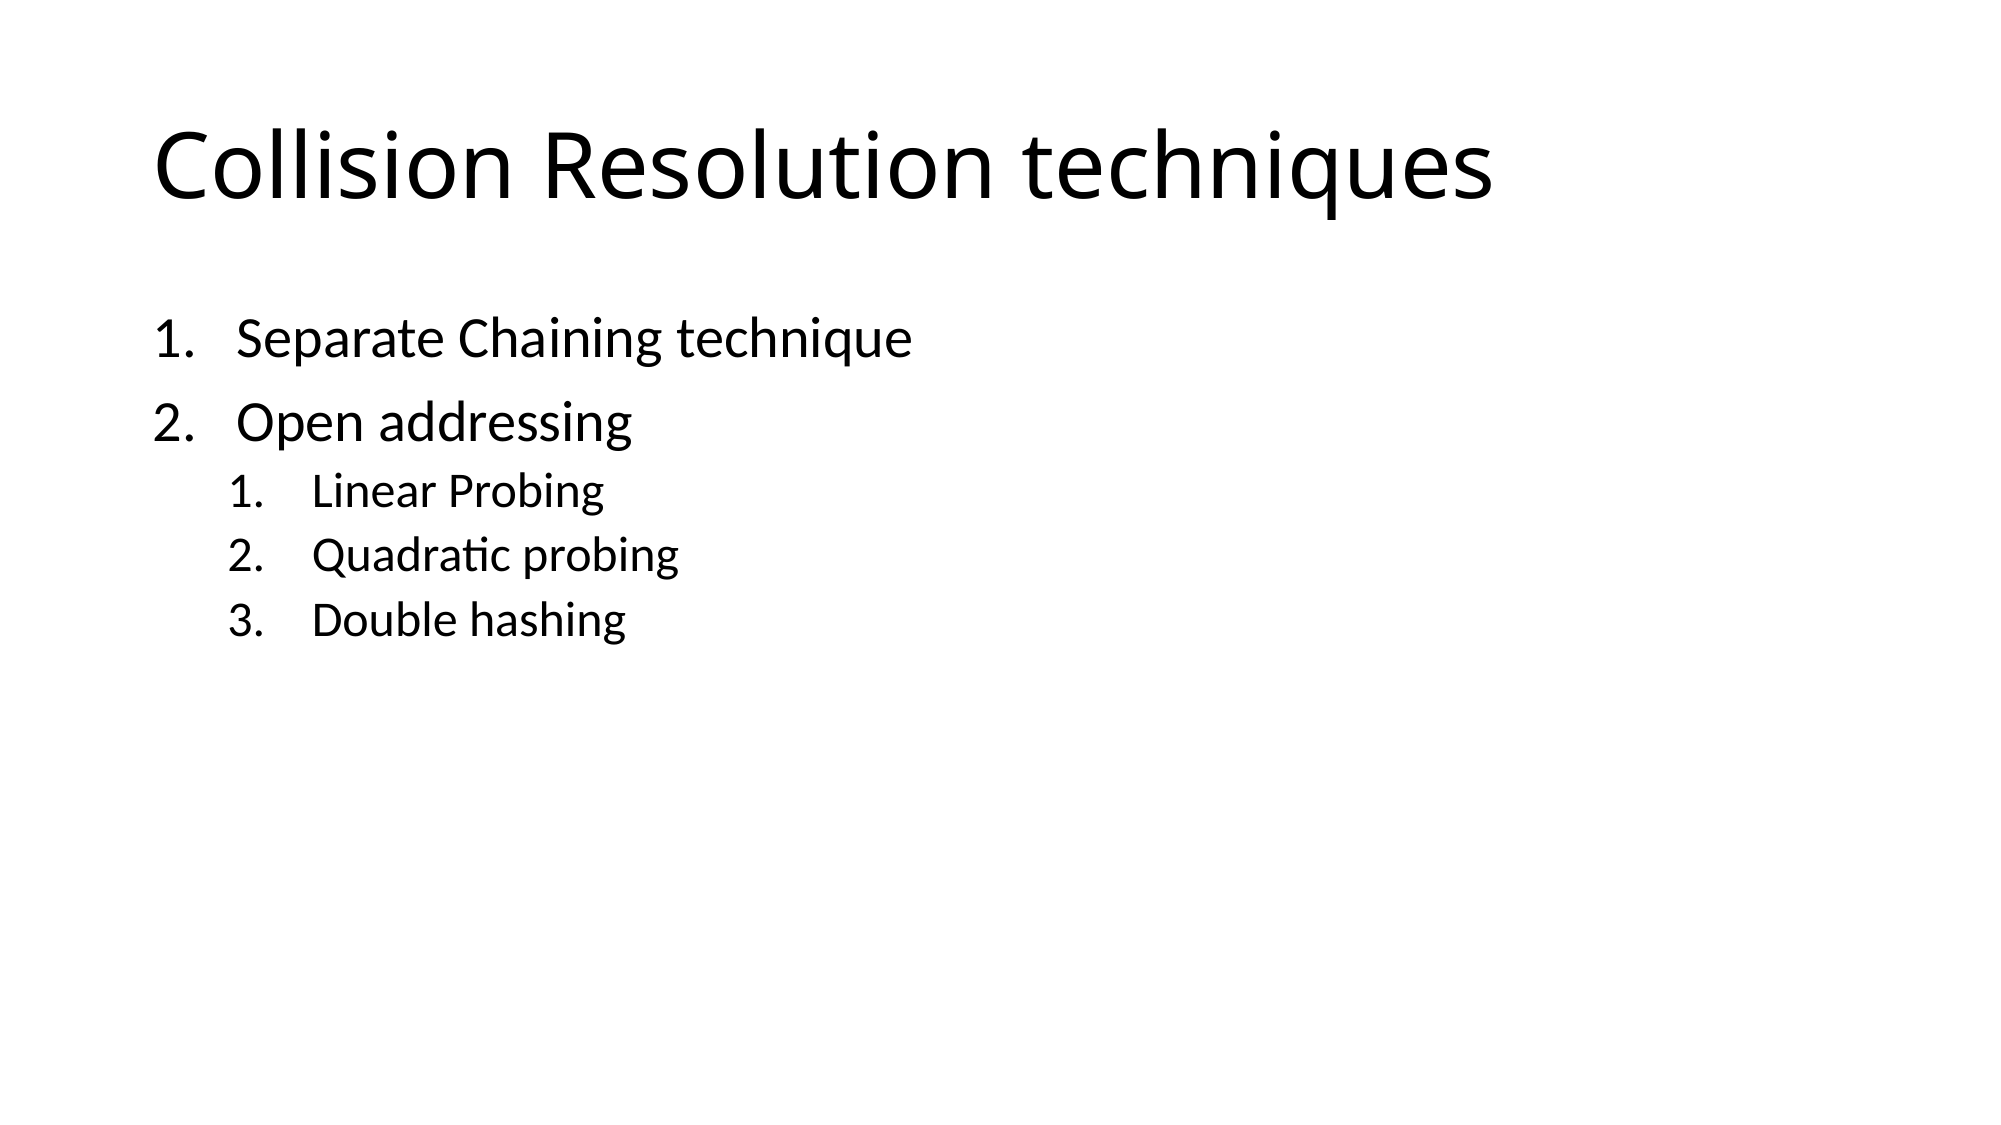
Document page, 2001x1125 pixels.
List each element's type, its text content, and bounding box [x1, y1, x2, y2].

list Separate Chaining technique Open addressing Linear Probing Quadratic probing Double hashing [137, 299, 1863, 1014]
title Collision Resolution techniques [137, 59, 1863, 278]
